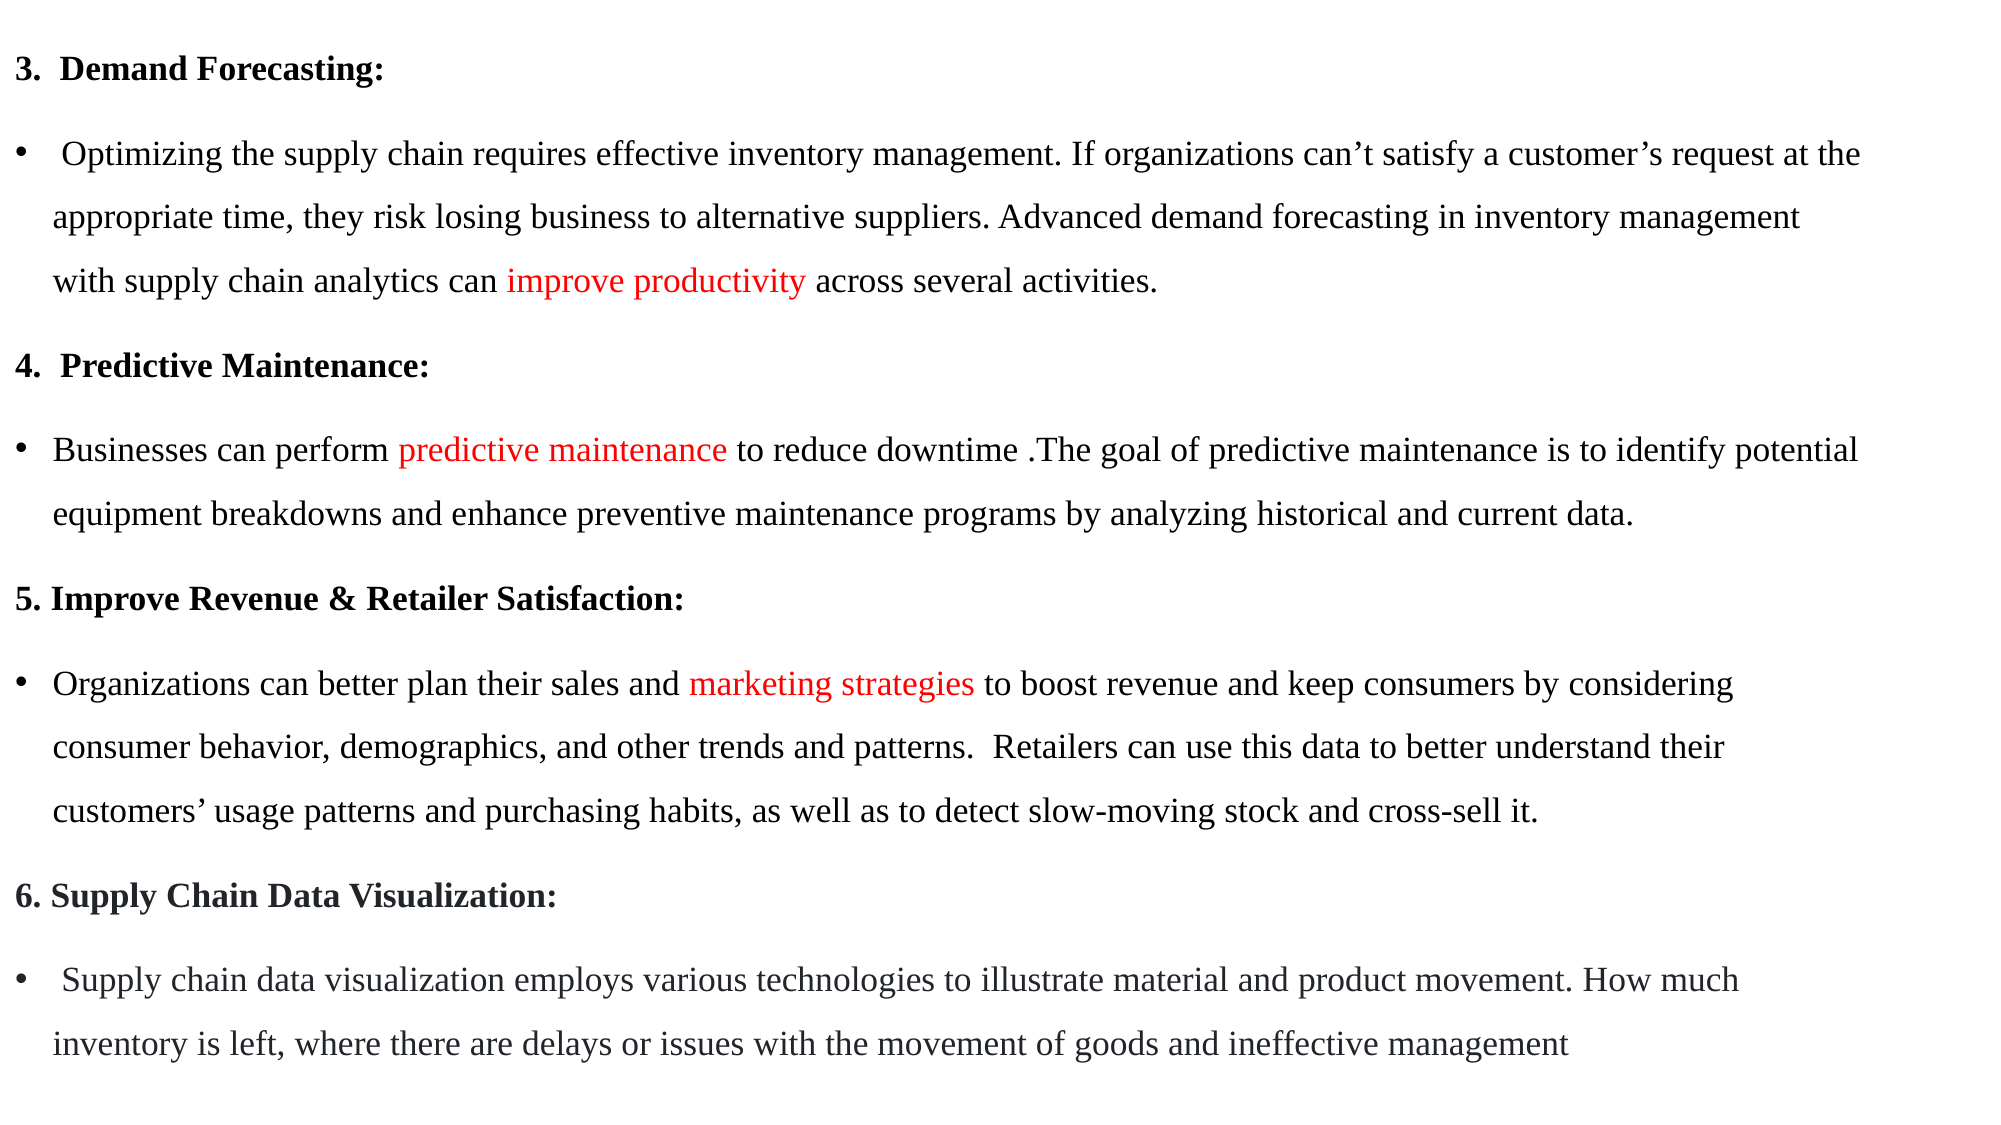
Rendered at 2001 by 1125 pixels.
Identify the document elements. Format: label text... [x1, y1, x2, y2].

list 3. Demand Forecasting: Optimizing the supply chain requires effective inventory management. If organizations can’t satisfy a customer’s request at the appropriate time, they risk losing business to alternative suppliers. Advanced demand forecasting in inventory management with supply chain analytics can improve productivity across several activities. 4. Predictive Maintenance: Businesses can perform predictive maintenance to reduce downtime .The goal of predictive maintenance is to identify potential equipment breakdowns and enhance preventive maintenance programs by analyzing historical and current data. 5. Improve Revenue & Retailer Satisfaction: Organizations can better plan their sales and marketing strategies to boost revenue and keep consumers by considering consumer behavior, demographics, and other trends and patterns. Retailers can use this data to better understand their customers’ usage patterns and purchasing habits, as well as to detect slow-moving stock and cross-sell it. 6. Supply Chain Data Visualization: Supply chain data visualization employs various technologies to illustrate material and product movement. How much inventory is left, where there are delays or issues with the movement of goods and ineffective management [0, 16, 1882, 1109]
